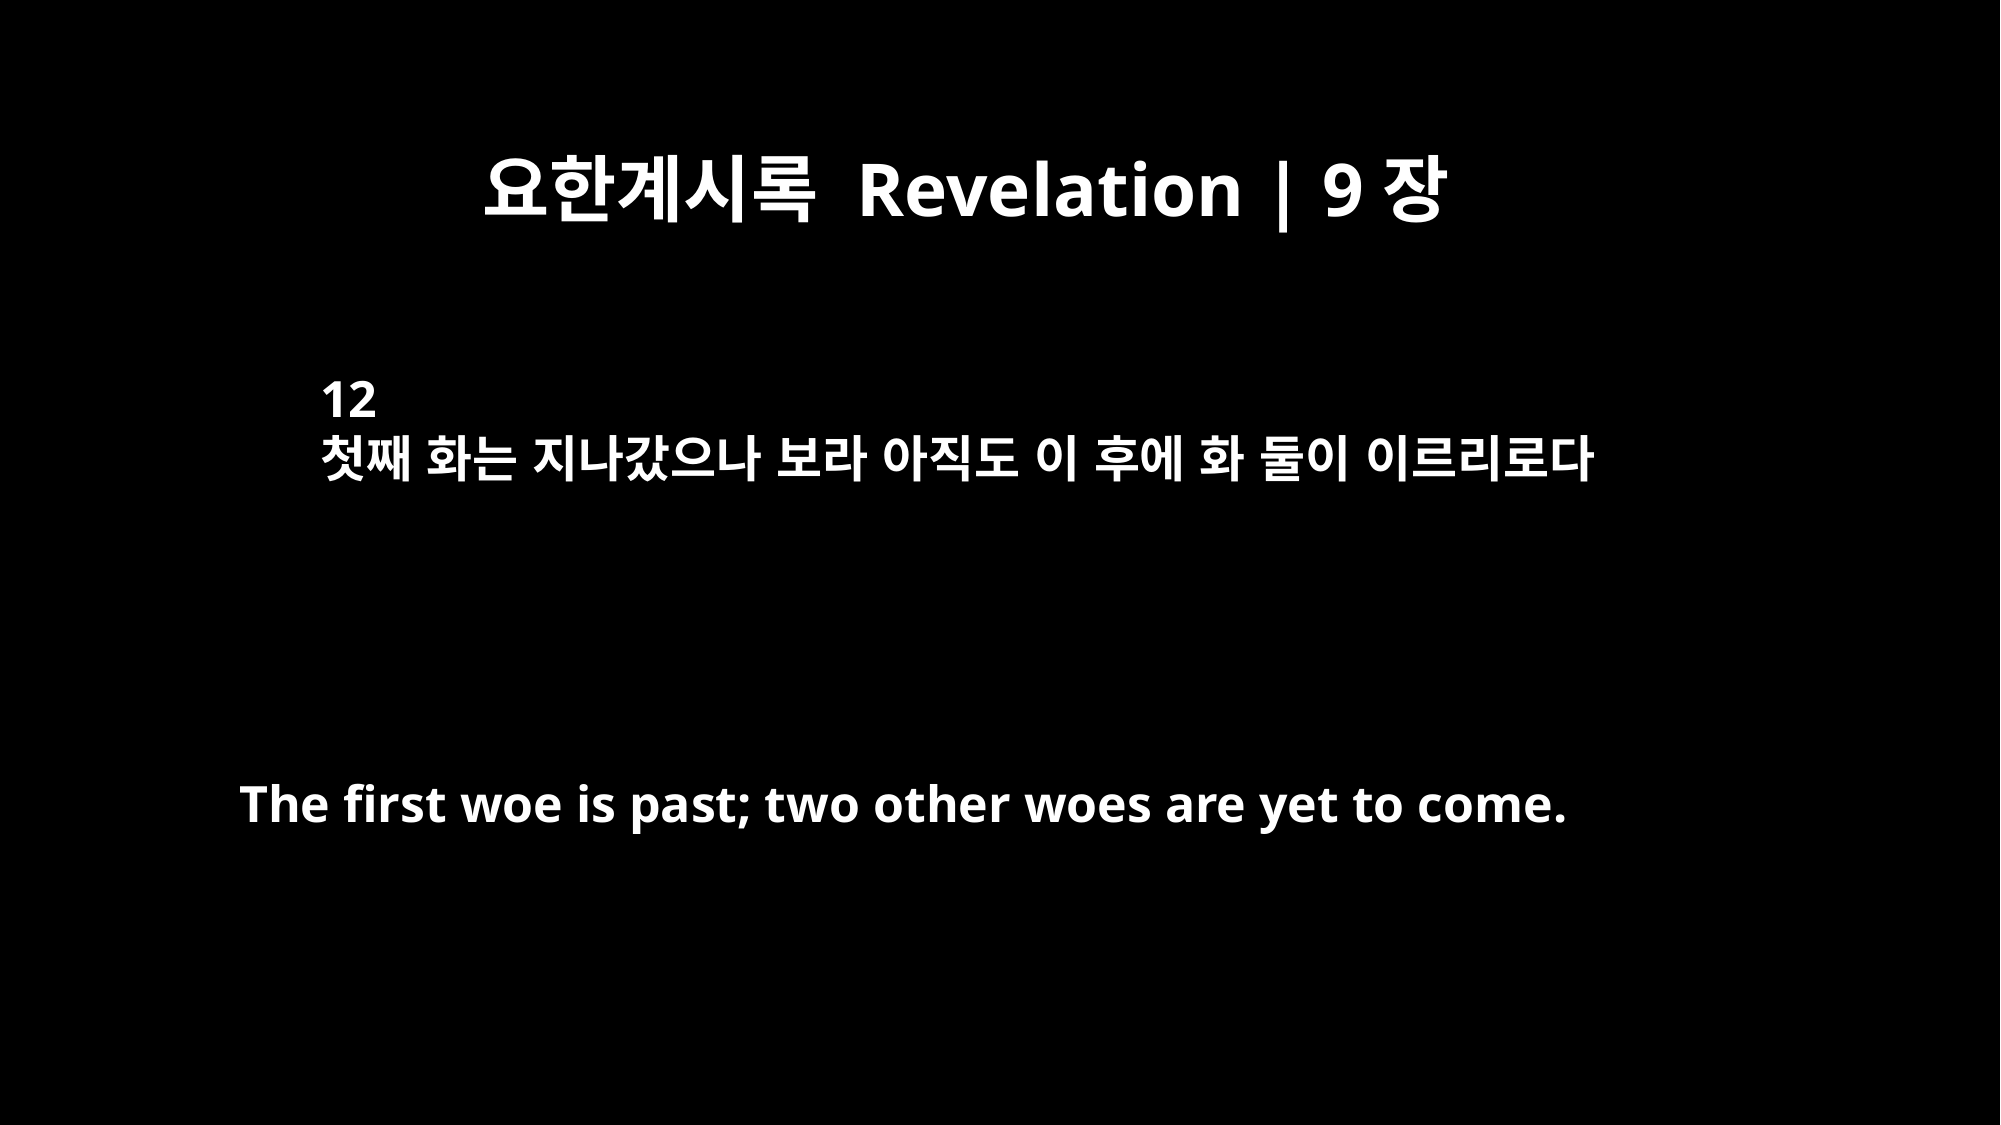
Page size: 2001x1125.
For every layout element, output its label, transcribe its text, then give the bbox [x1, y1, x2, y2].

text_box The first woe is past; two other woes are yet to come. [224, 764, 1583, 840]
text_box 12 첫째 화는 지나갔으나 보라 아직도 이 후에 화 둘이 이르리로다 [305, 359, 1612, 495]
text_box 요한계시록 Revelation | 9장 [467, 136, 1465, 239]
